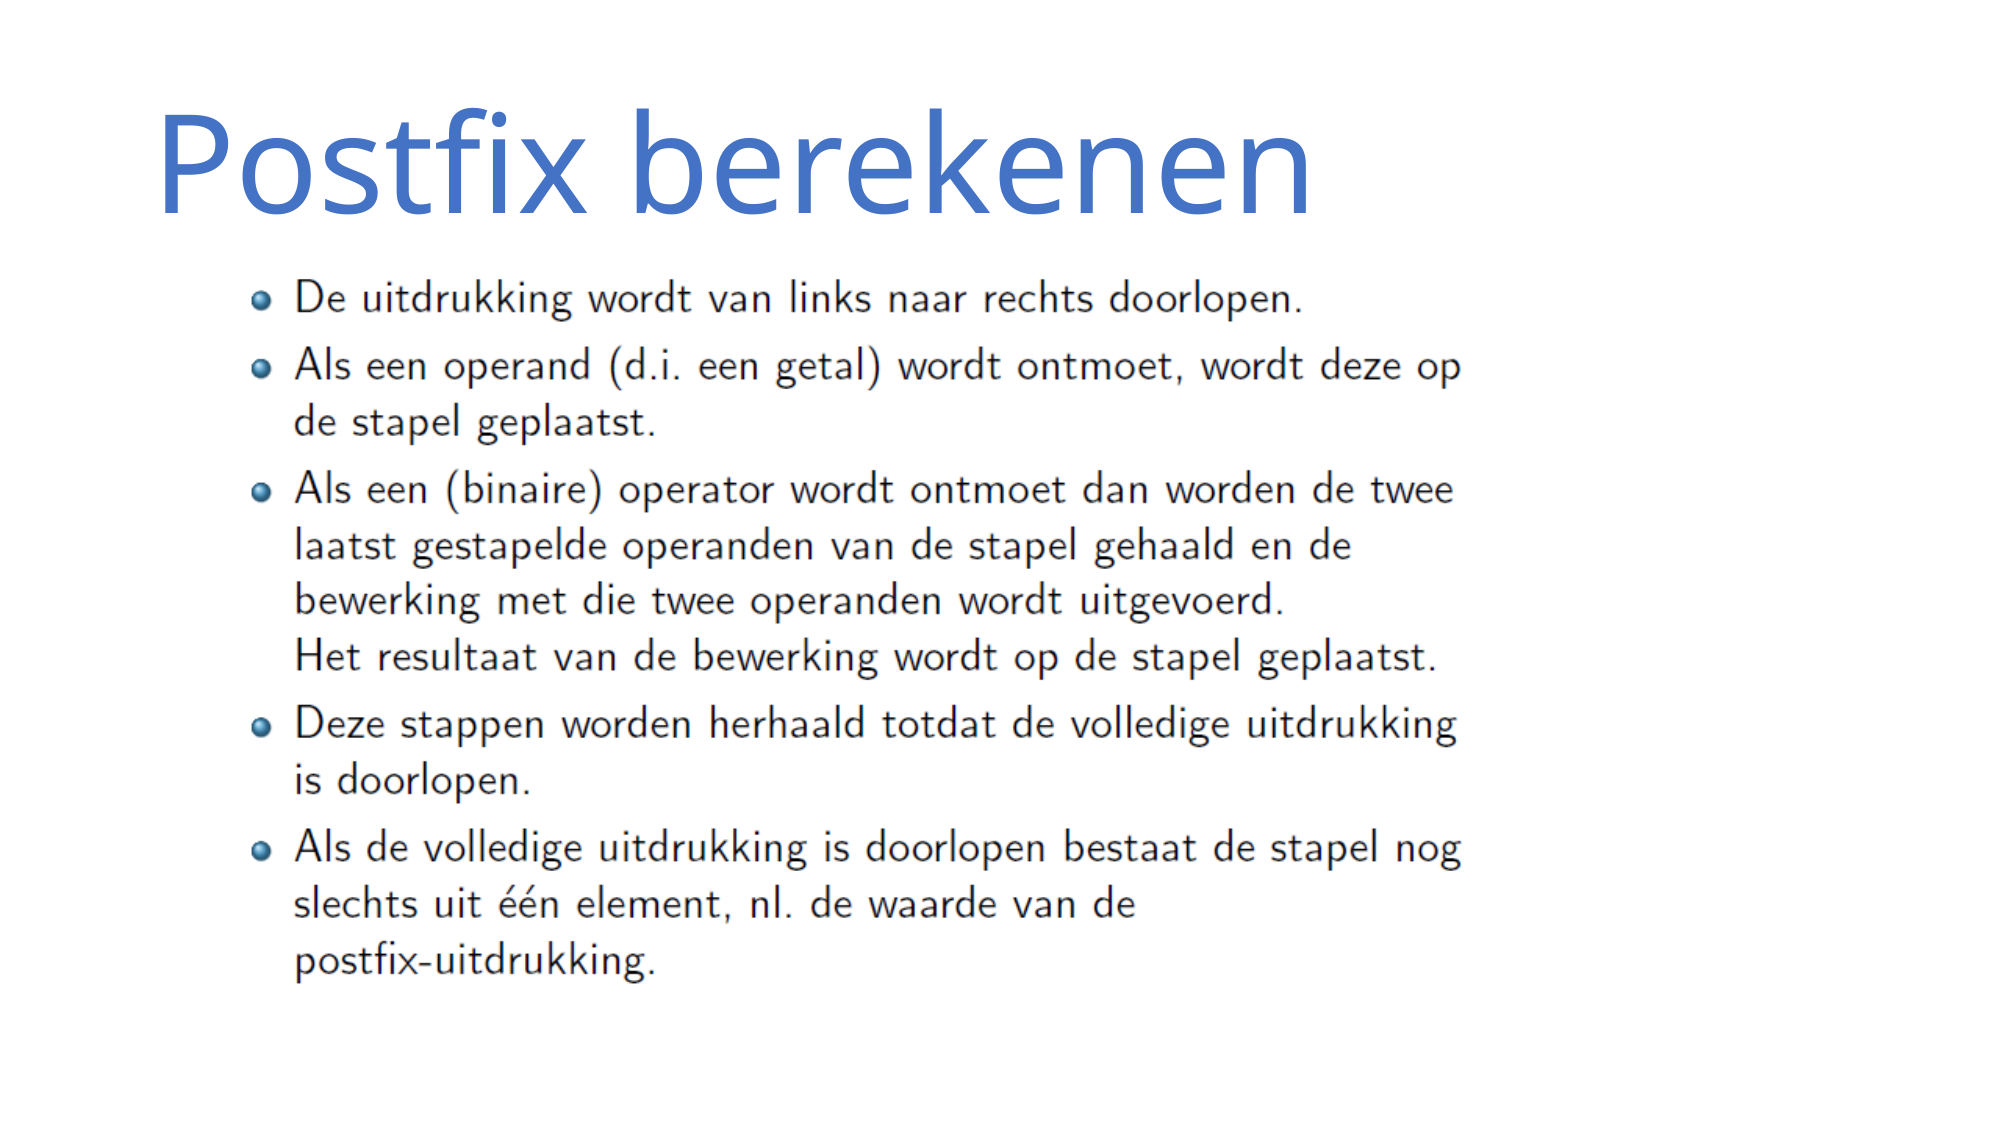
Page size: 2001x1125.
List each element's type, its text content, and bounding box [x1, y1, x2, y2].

picture [241, 267, 1481, 1004]
title Postfix berekenen [137, 59, 1863, 278]
